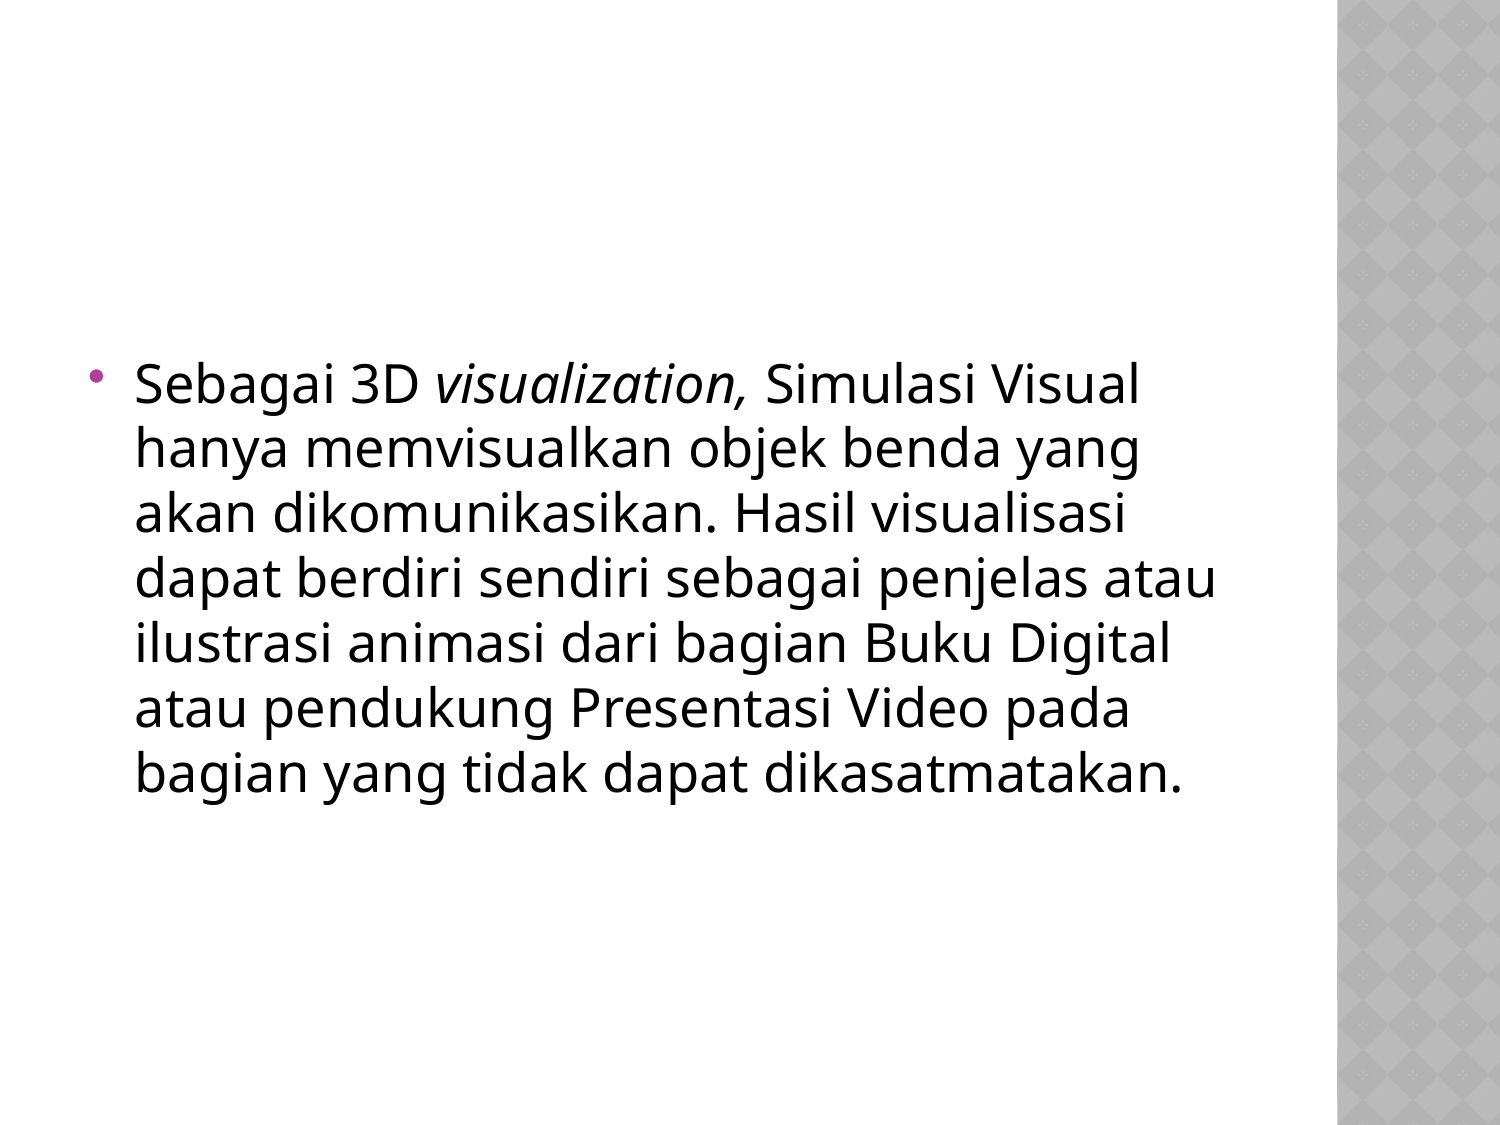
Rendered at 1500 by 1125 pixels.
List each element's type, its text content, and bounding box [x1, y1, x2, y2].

list Sebagai 3D visualization, Simulasi Visual hanya memvisualkan objek benda yang akan dikomunikasikan. Hasil visualisasi dapat berdiri sendiri sebagai penjelas atau ilustrasi animasi dari bagian Buku Digital atau pendukung Presentasi Video pada bagian yang tidak dapat dikasatmatakan. [75, 264, 1263, 1059]
